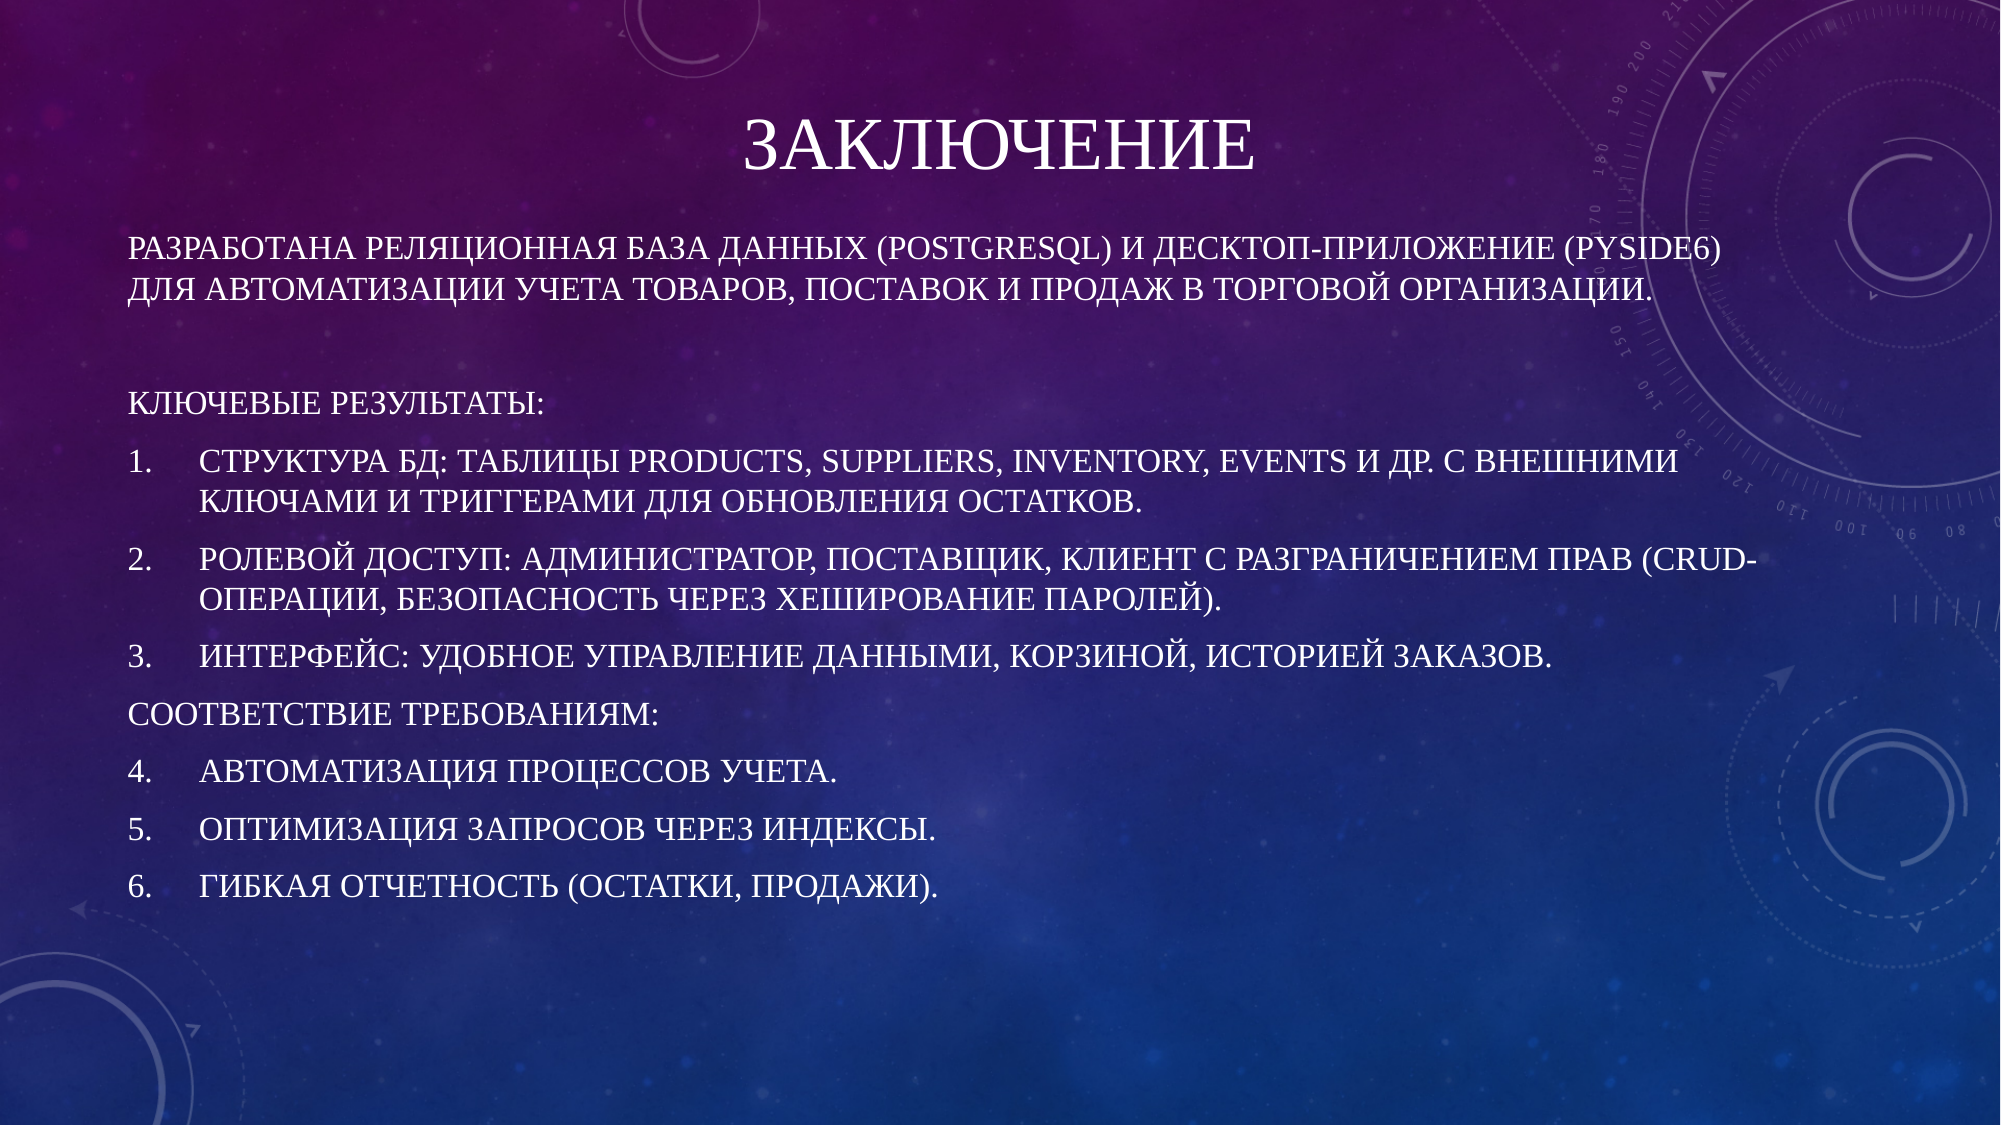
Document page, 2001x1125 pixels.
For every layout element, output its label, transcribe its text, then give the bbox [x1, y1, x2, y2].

title Заключение [457, 70, 1543, 192]
list Разработана реляционная база данных (PostgreSQL) и десктоп-приложение (PySide6) для автоматизации учета товаров, поставок и продаж в торговой организации. Ключевые результаты: Структура БД: Таблицы products, suppliers, inventory, events и др. с внешними ключами и триггерами для обновления остатков. Ролевой доступ: Администратор, поставщик, клиент с разграничением прав (CRUD-операции, безопасность через хеширование паролей). Интерфейс: Удобное управление данными, корзиной, историей заказов. Соответствие требованиям: Автоматизация процессов учета. Оптимизация запросов через индексы. Гибкая отчетность (остатки, продажи). [112, 218, 1775, 925]
picture [0, 0, 2001, 1125]
